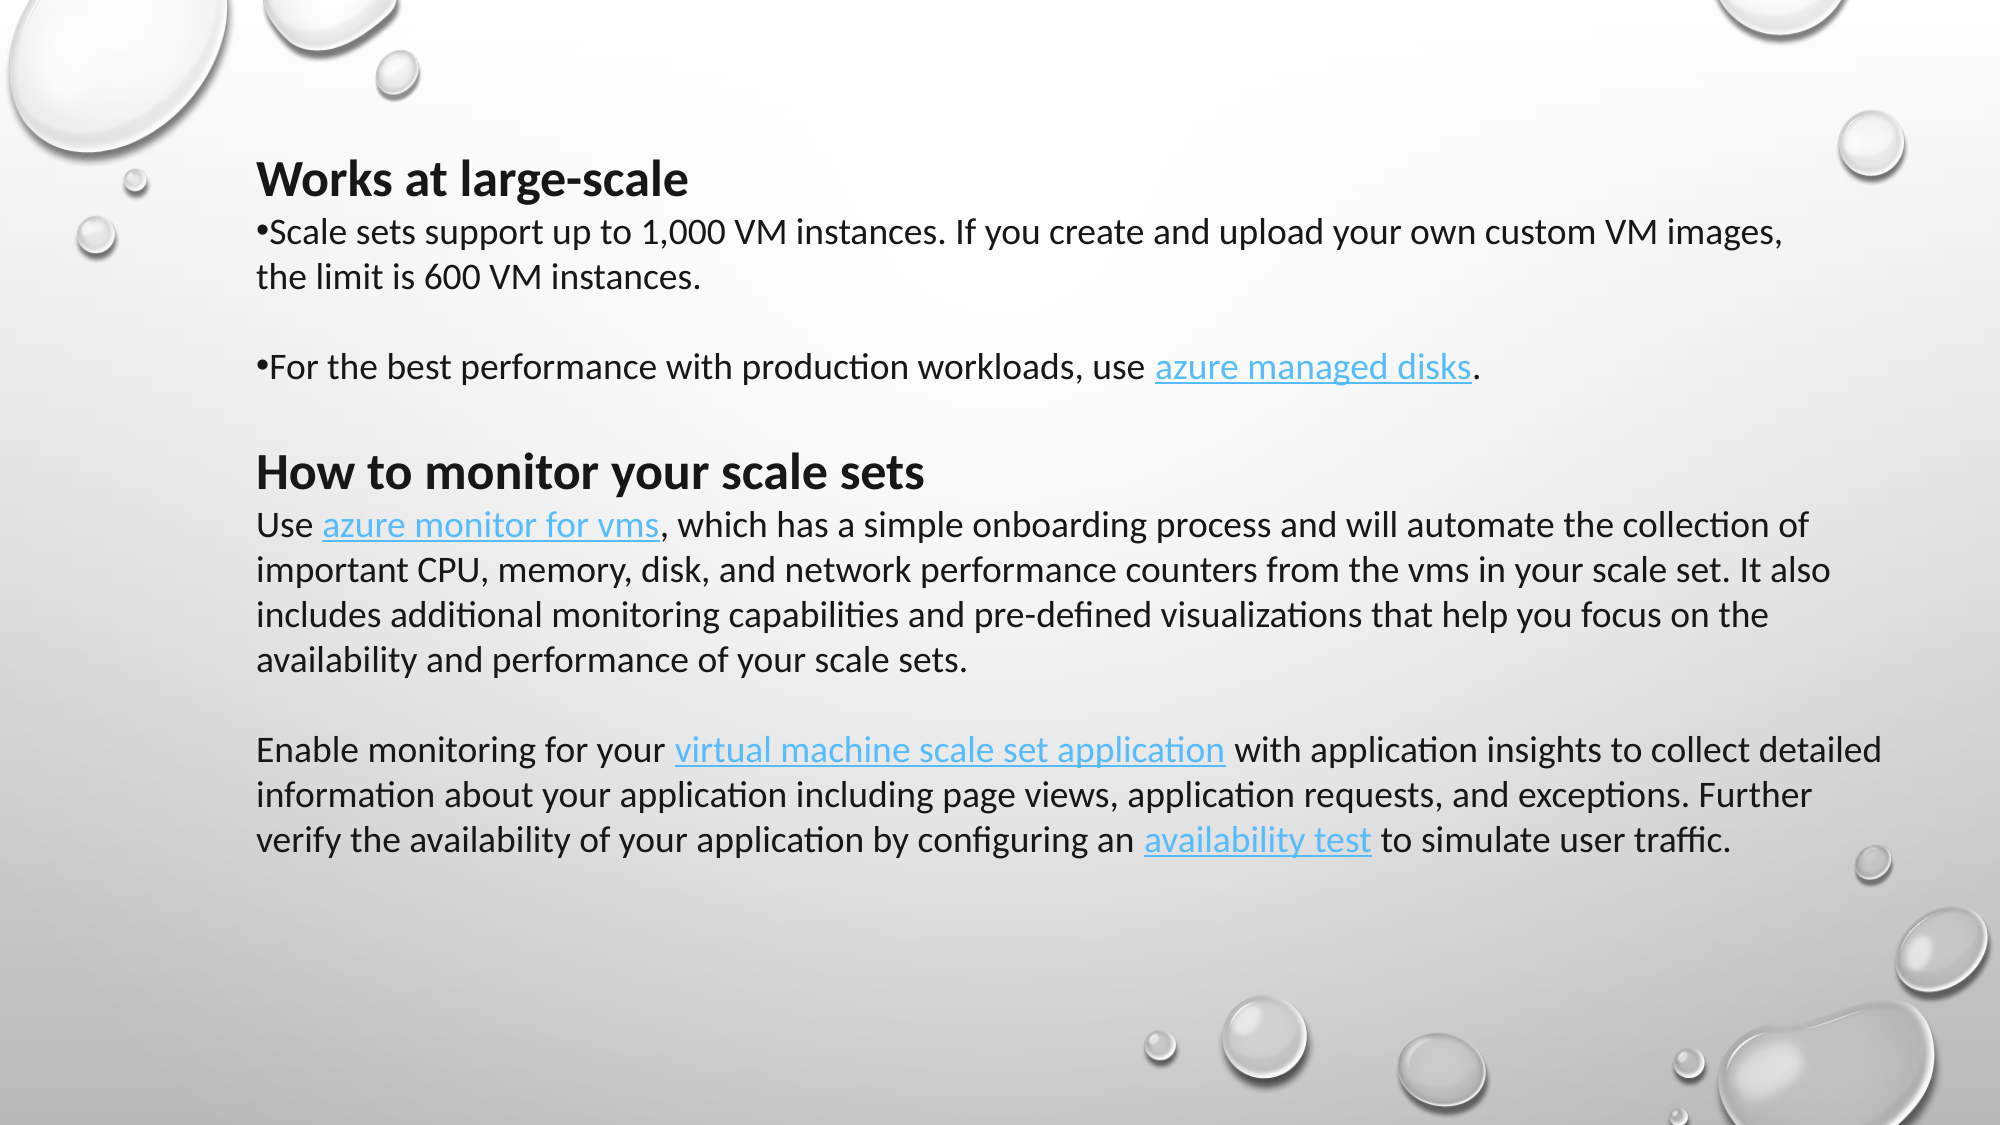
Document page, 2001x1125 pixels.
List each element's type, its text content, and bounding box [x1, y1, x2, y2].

text_box How to monitor your scale sets Use azure monitor for vms, which has a simple onboarding process and will automate the collection of important CPU, memory, disk, and network performance counters from the vms in your scale set. It also includes additional monitoring capabilities and pre-defined visualizations that help you focus on the availability and performance of your scale sets. Enable monitoring for your virtual machine scale set application with application insights to collect detailed information about your application including page views, application requests, and exceptions. Further verify the availability of your application by configuring an availability test to simulate user traffic. [241, 430, 1909, 868]
text_box Works at large-scale Scale sets support up to 1,000 VM instances. If you create and upload your own custom VM images, the limit is 600 VM instances. For the best performance with production workloads, use azure managed disks. [241, 137, 1833, 395]
picture [0, 0, 2000, 1125]
